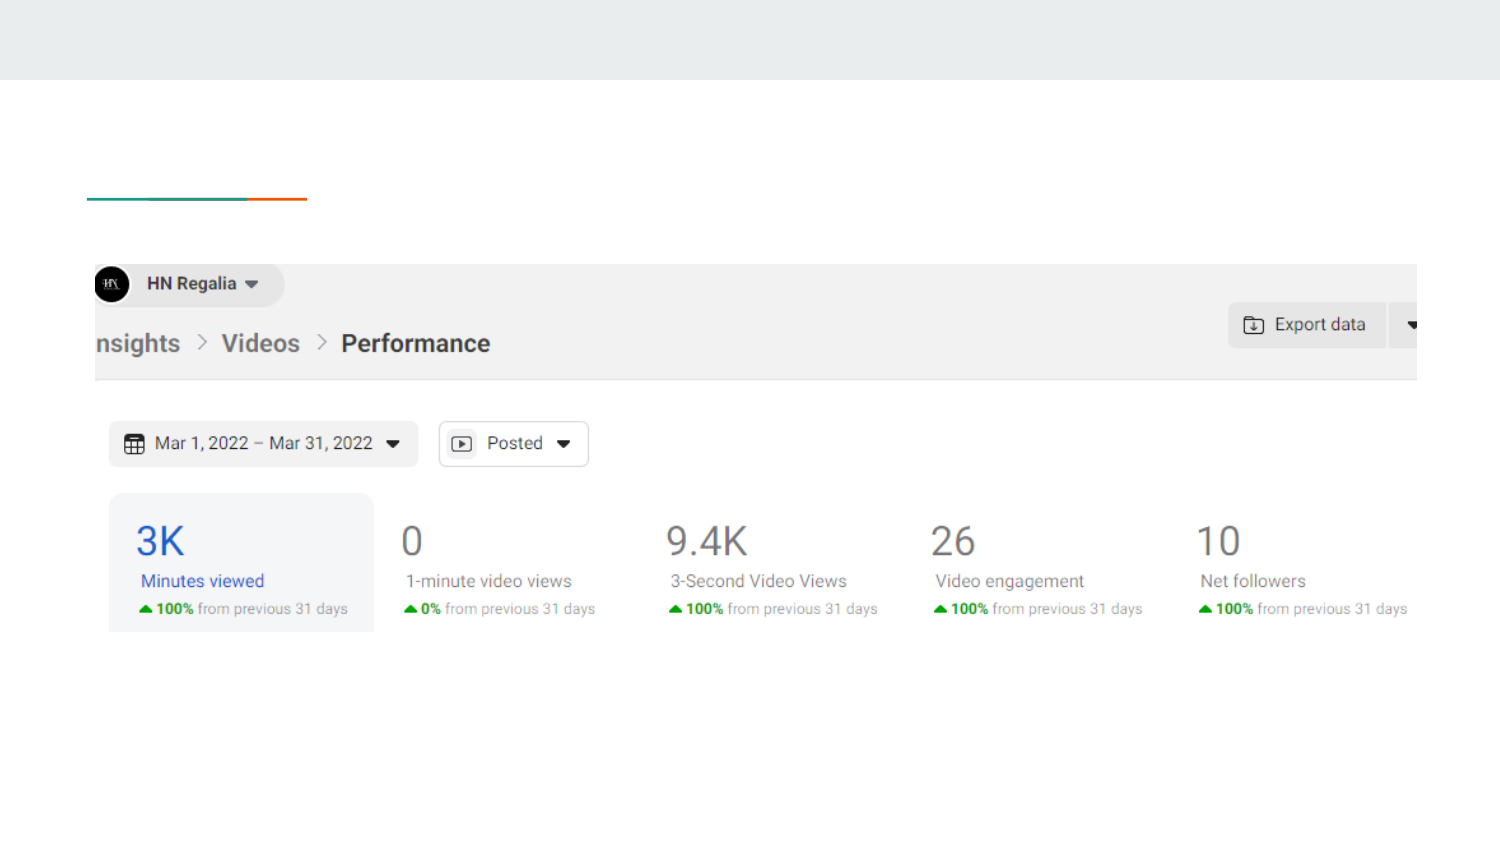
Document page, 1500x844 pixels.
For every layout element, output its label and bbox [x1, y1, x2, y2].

picture [95, 264, 1417, 632]
